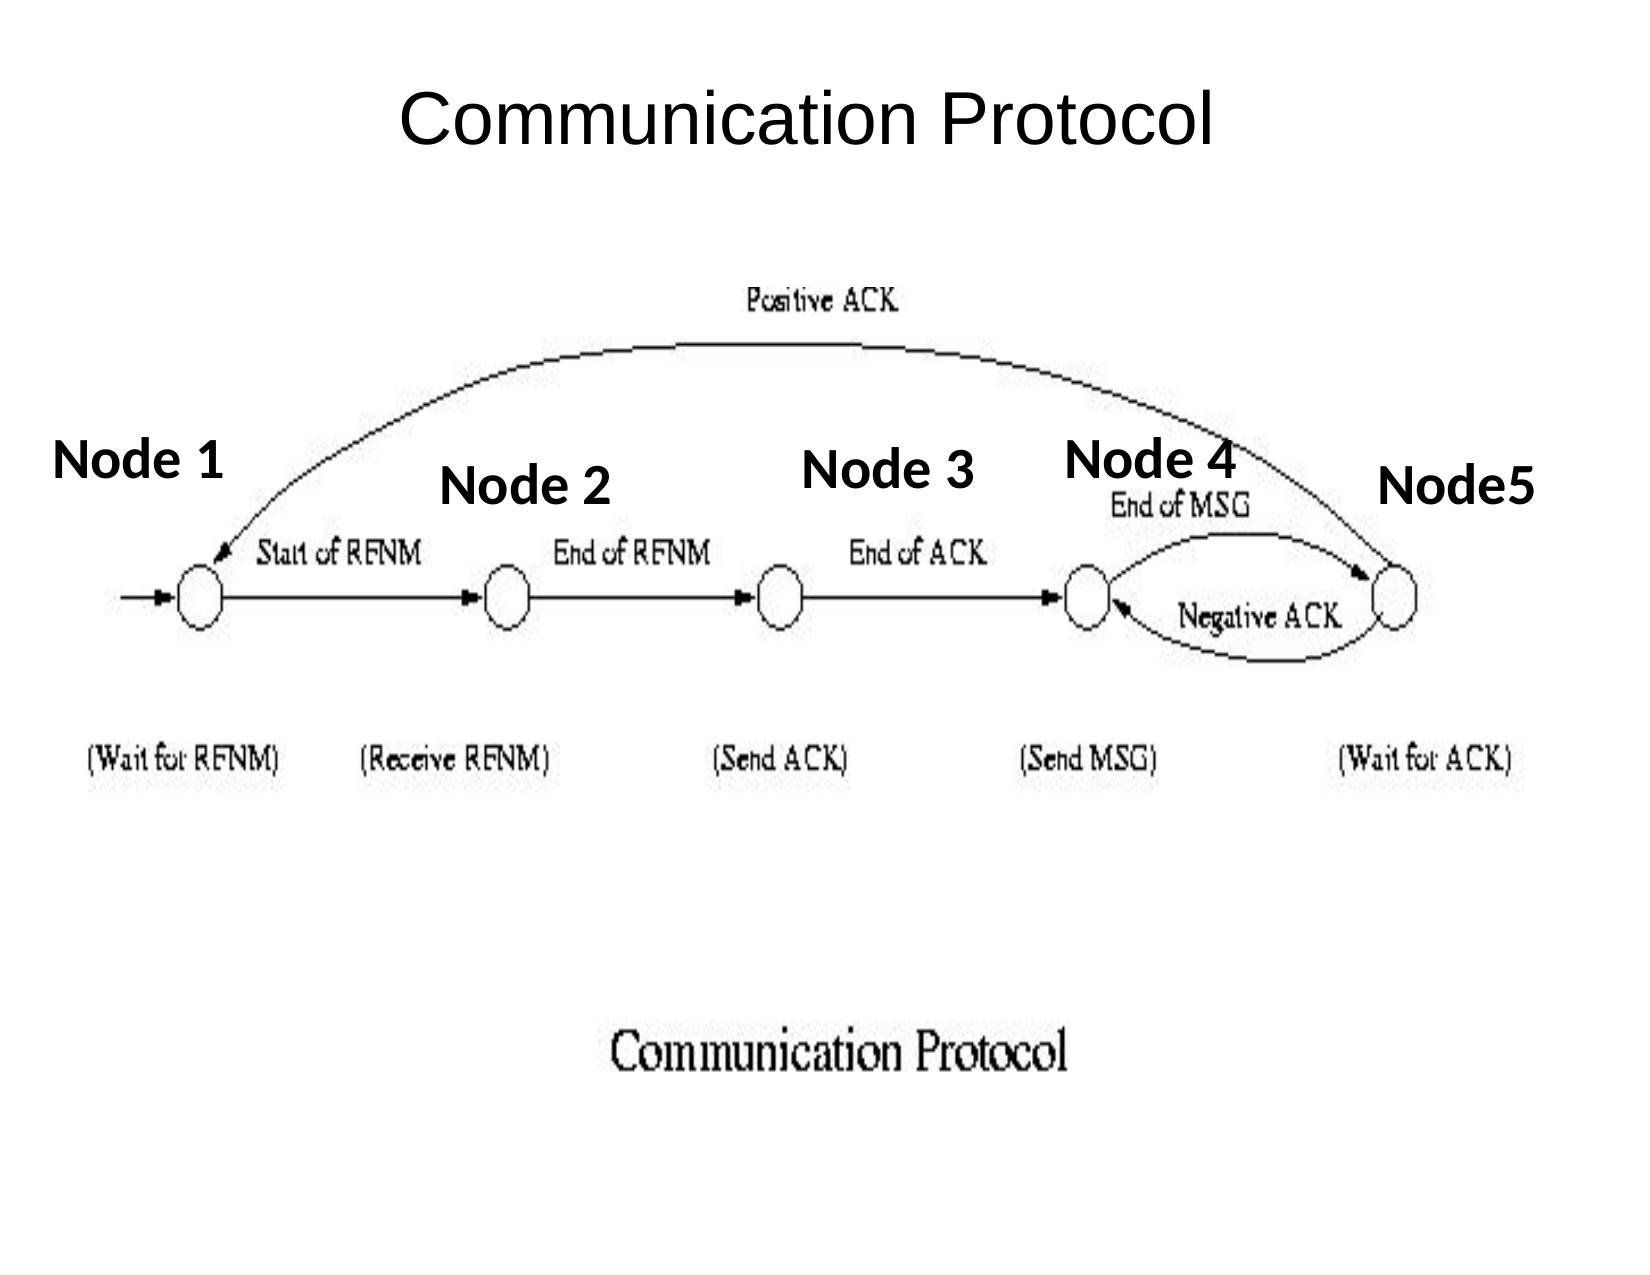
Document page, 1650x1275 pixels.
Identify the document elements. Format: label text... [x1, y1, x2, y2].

text_box Node 1 [37, 412, 87, 498]
text_box Communication Protocol [369, 62, 1245, 168]
text_box Node5 [1527, 439, 1613, 525]
picture [87, 287, 1527, 1075]
